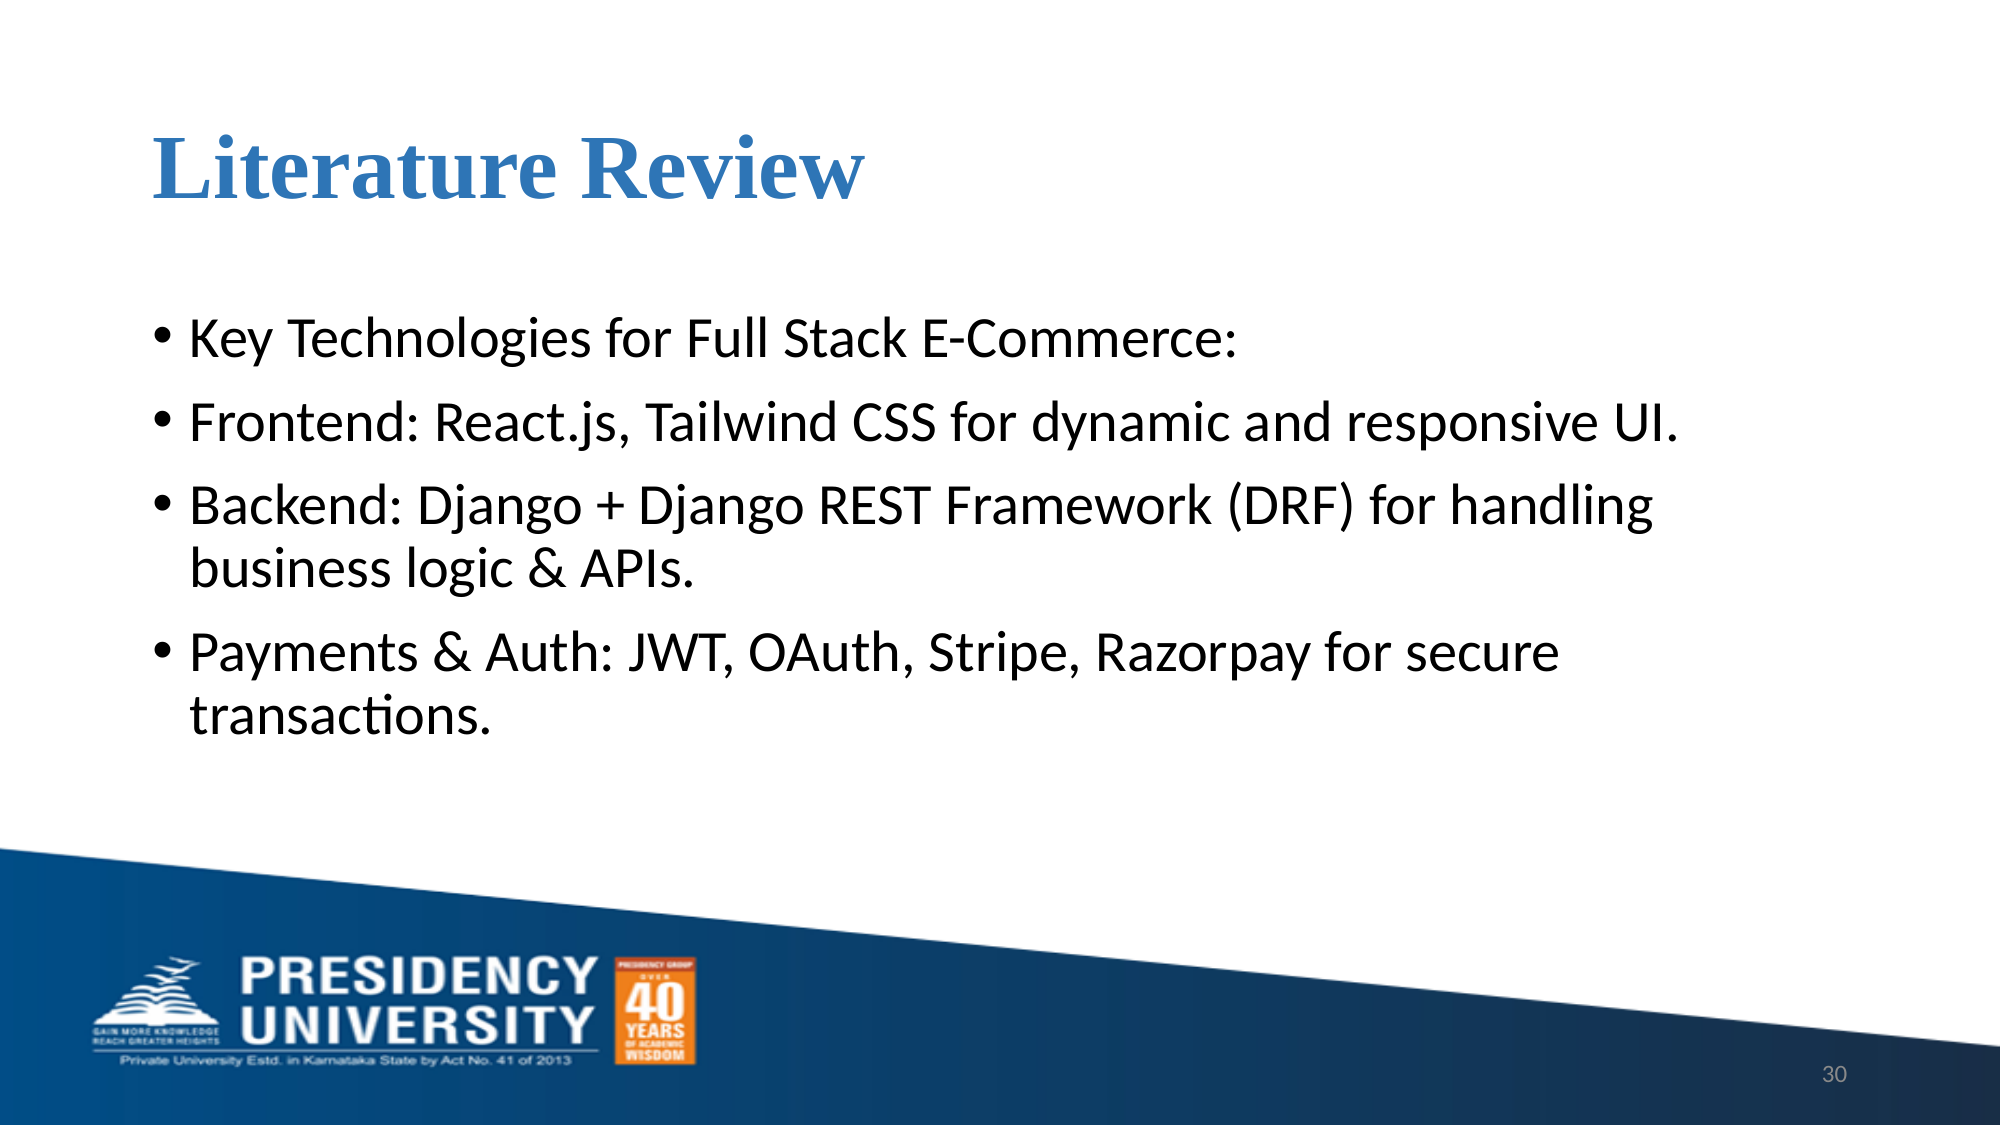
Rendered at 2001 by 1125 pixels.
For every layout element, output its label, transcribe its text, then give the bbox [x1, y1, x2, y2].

slide_number 30 [1412, 1042, 1863, 1103]
picture [0, 845, 2000, 1125]
list Key Technologies for Full Stack E-Commerce: Frontend: React.js, Tailwind CSS for dynamic and responsive UI. Backend: Django + Django REST Framework (DRF) for handling business logic & APIs. Payments & Auth: JWT, OAuth, Stripe, Razorpay for secure transactions. [137, 299, 1863, 1014]
title Literature Review [137, 59, 1863, 278]
